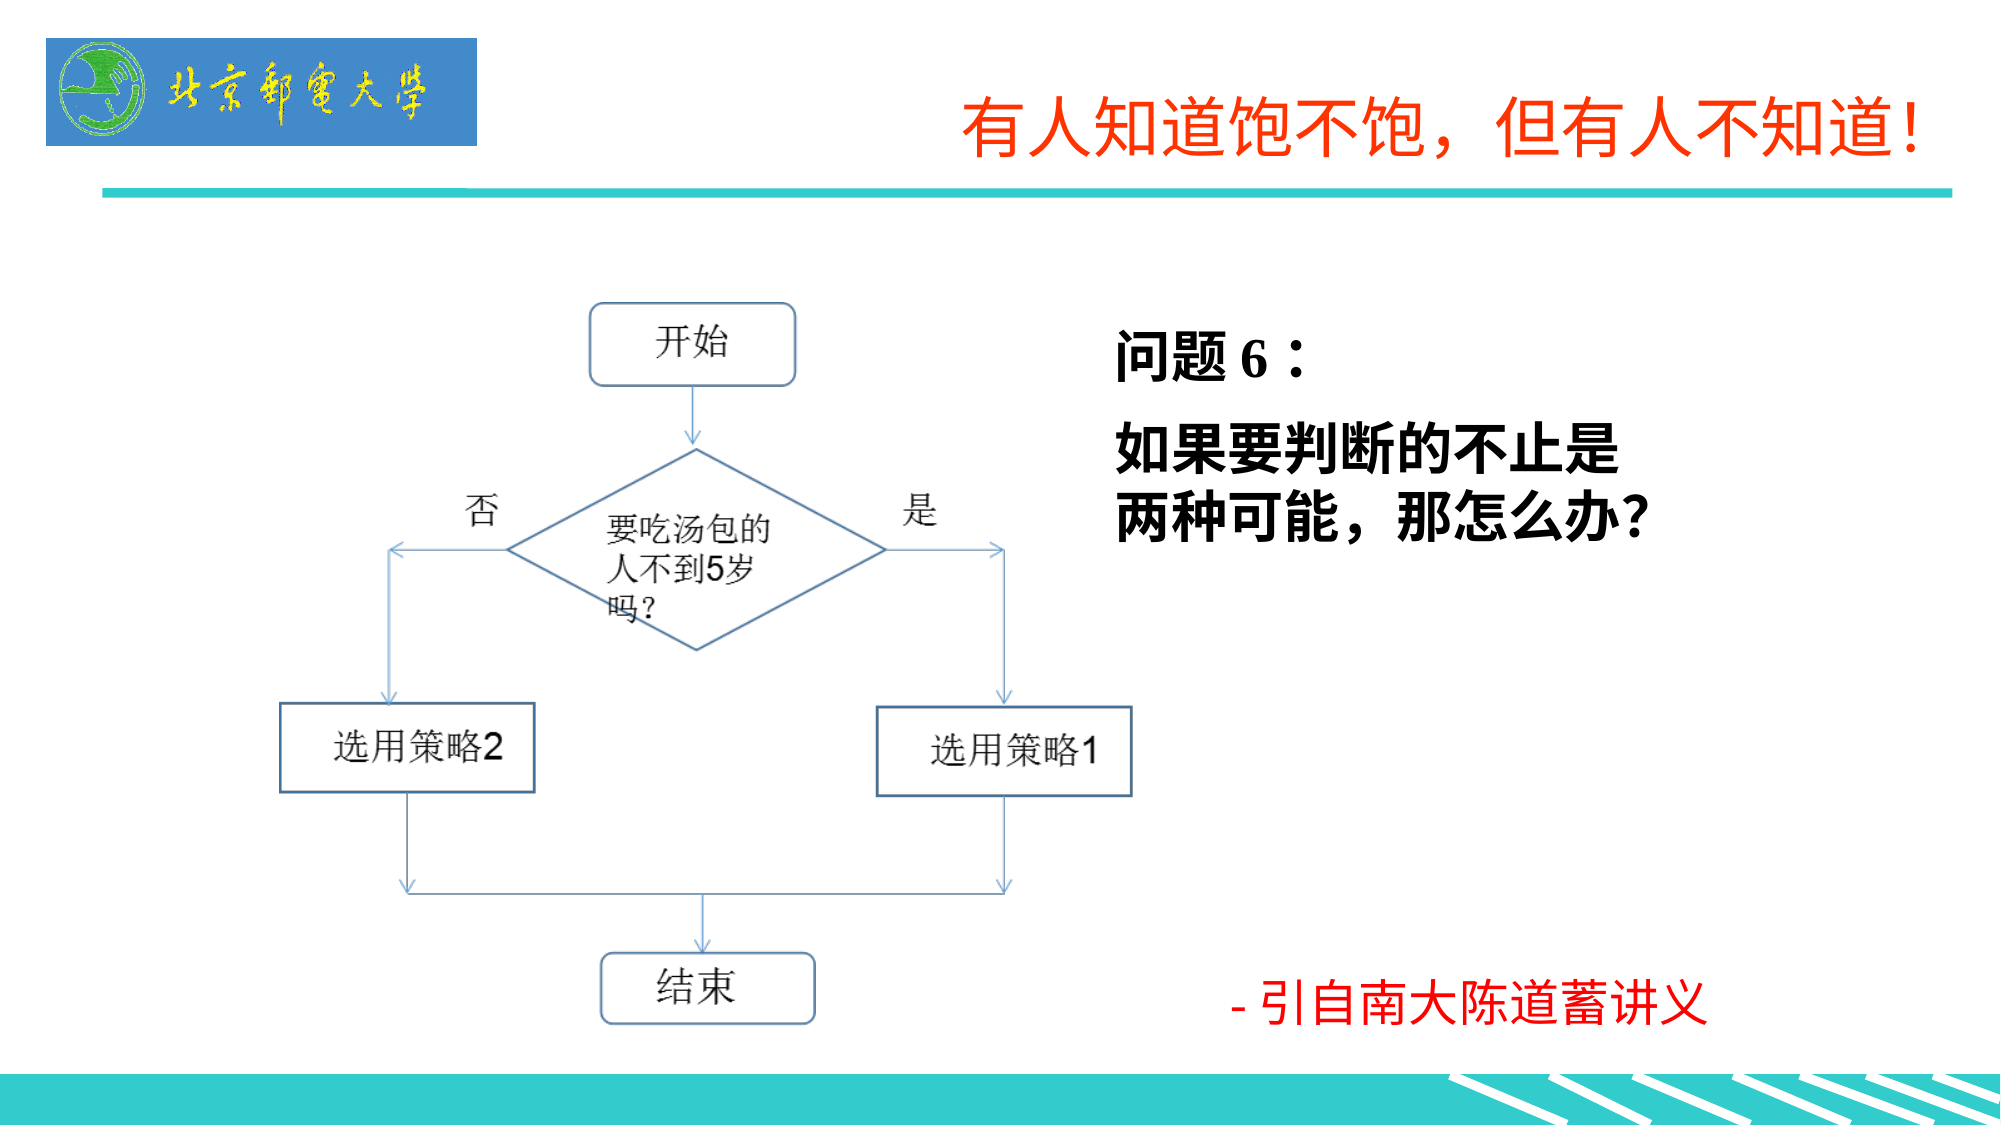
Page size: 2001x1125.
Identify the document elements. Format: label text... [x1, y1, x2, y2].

text_box 问题6： 如果要判断的不止是两种可能，那怎么办？ [1202, 313, 1651, 556]
title 有人知道饱不饱，但有人不知道！ [276, 66, 1977, 185]
text_box -引自南大陈道蓄讲义 [1215, 964, 1724, 1039]
picture [46, 37, 478, 146]
picture [279, 302, 1199, 1027]
